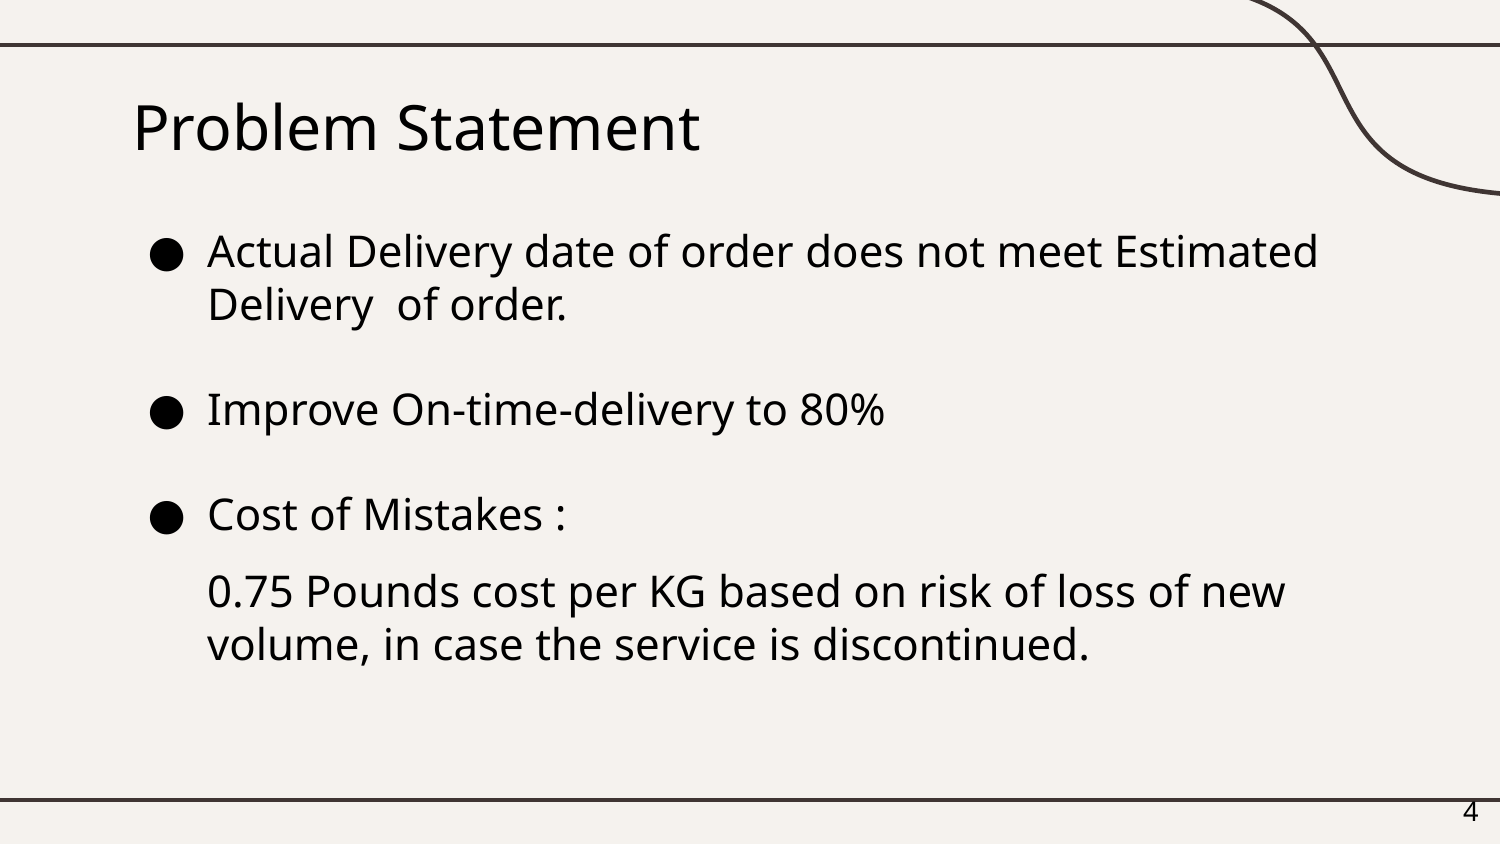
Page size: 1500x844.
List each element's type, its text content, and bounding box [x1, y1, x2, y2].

list Actual Delivery date of order does not meet Estimated Delivery of order. Improve On-time-delivery to 80% Cost of Mistakes : 0.75 Pounds cost per KG based on risk of loss of new volume, in case the service is discontinued. [116, 208, 1383, 750]
slide_number ‹#› [1403, 779, 1494, 844]
title Problem Statement [116, 72, 890, 167]
